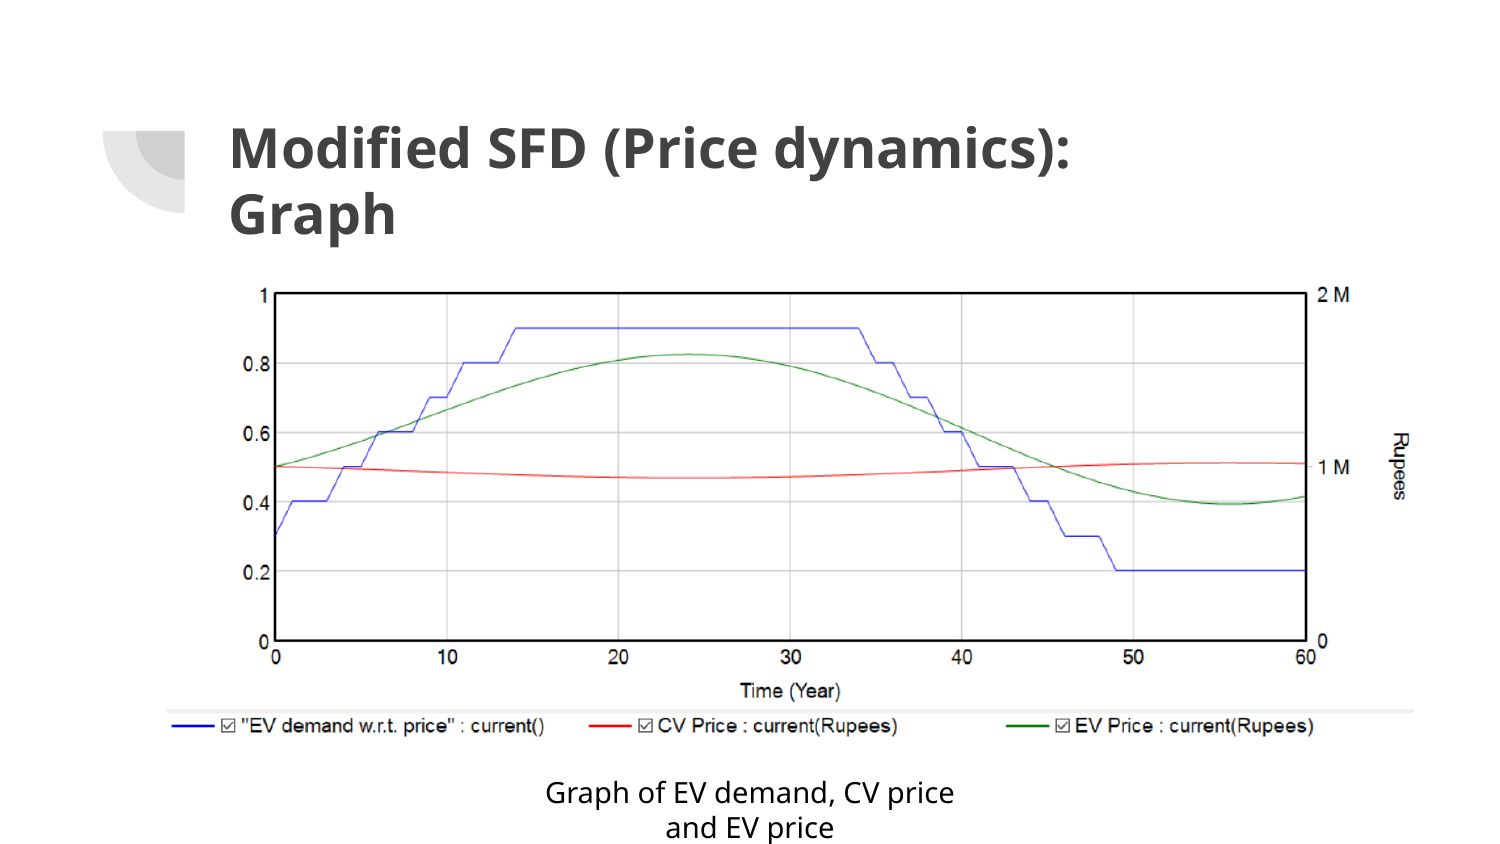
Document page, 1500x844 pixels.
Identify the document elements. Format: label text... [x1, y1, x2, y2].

title Modified SFD (Price dynamics): Graph [213, 98, 1368, 263]
picture [167, 281, 1414, 741]
text_box Graph of EV demand, CV price and EV price [501, 759, 999, 844]
